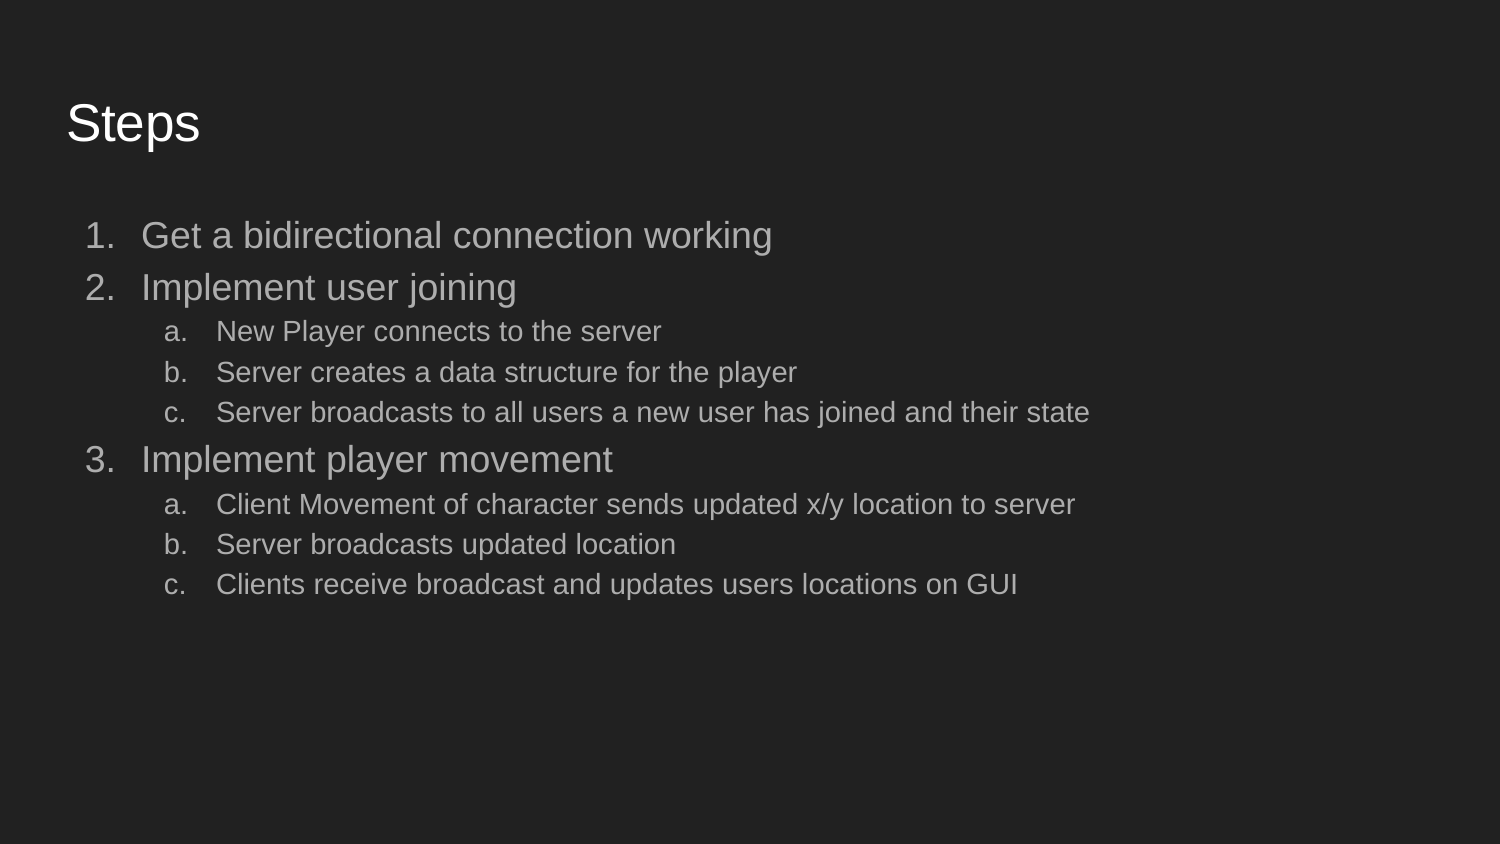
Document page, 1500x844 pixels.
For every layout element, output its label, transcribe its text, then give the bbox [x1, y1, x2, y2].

list Get a bidirectional connection working Implement user joining New Player connects to the server Server creates a data structure for the player Server broadcasts to all users a new user has joined and their state Implement player movement Client Movement of character sends updated x/y location to server Server broadcasts updated location Clients receive broadcast and updates users locations on GUI [51, 189, 1449, 750]
title Steps [51, 72, 1449, 167]
